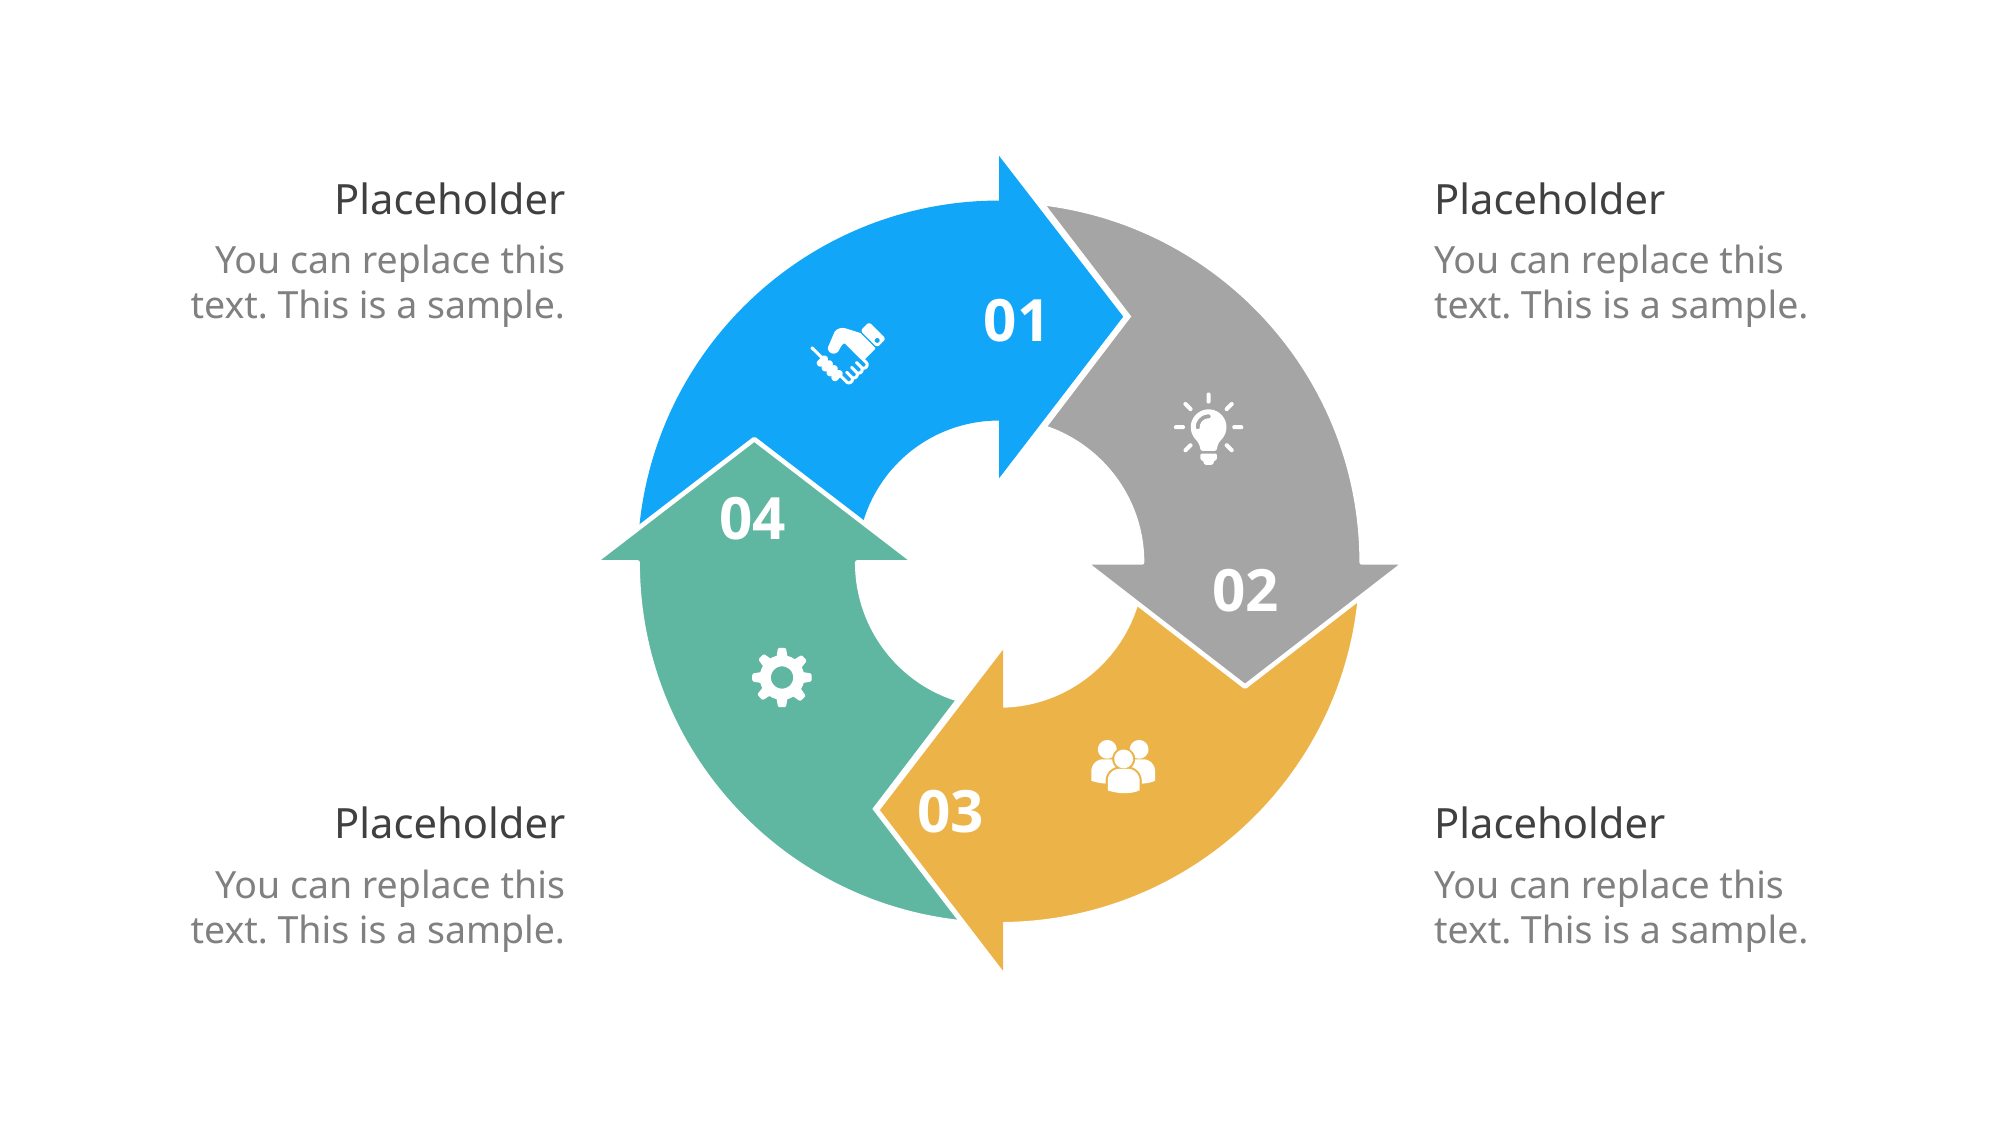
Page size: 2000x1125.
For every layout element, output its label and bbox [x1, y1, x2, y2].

text_box [593, 155, 1406, 971]
text_box [124, 165, 581, 336]
text_box [1419, 789, 1876, 960]
text_box [1419, 165, 1876, 336]
text_box [124, 789, 581, 960]
